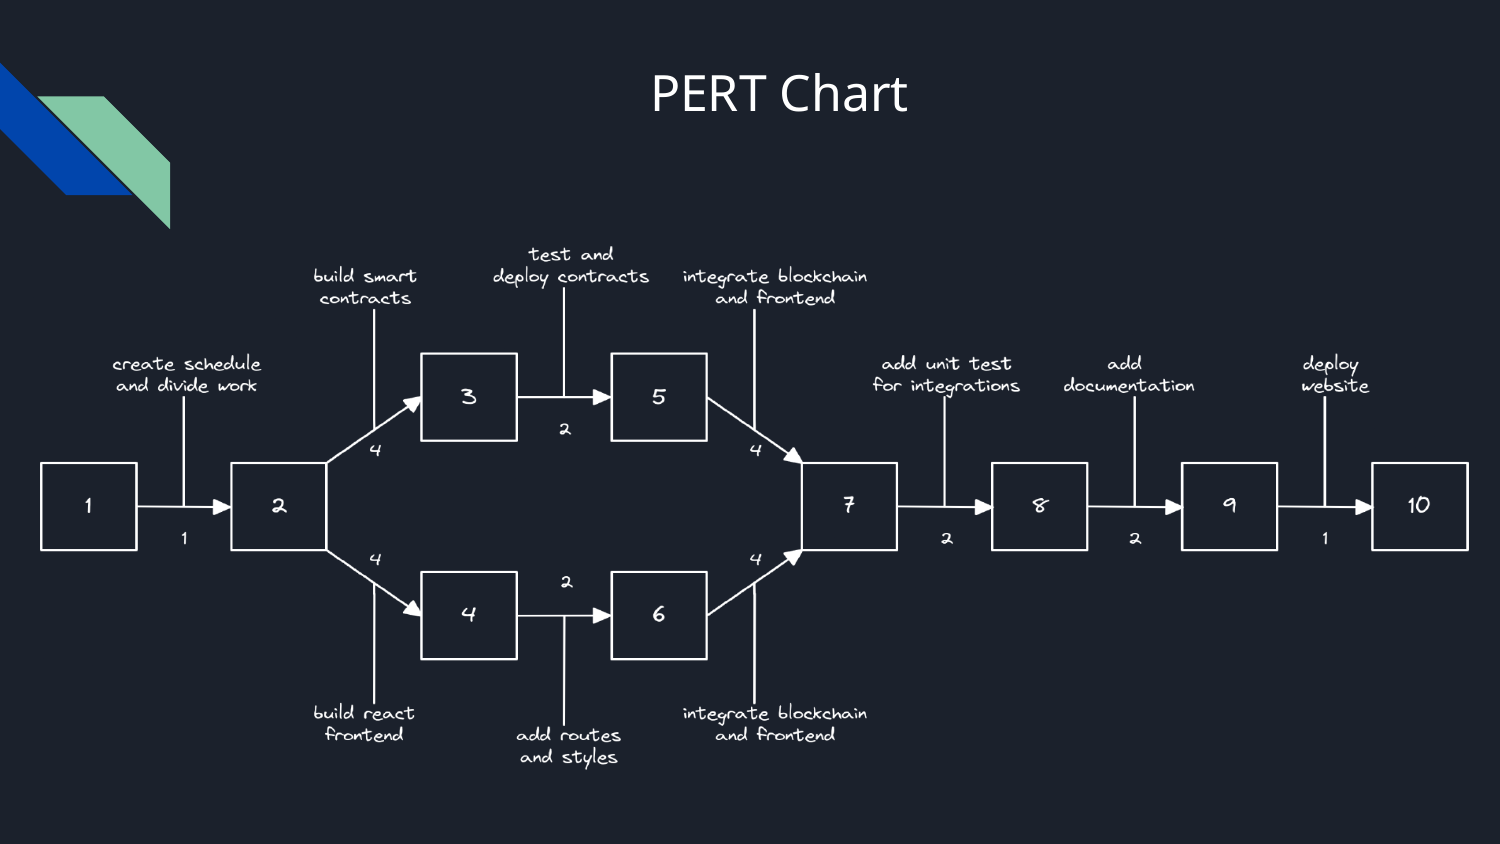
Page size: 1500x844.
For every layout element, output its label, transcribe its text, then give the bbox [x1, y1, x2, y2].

title PERT Chart [80, 46, 1479, 141]
picture [29, 232, 1479, 780]
